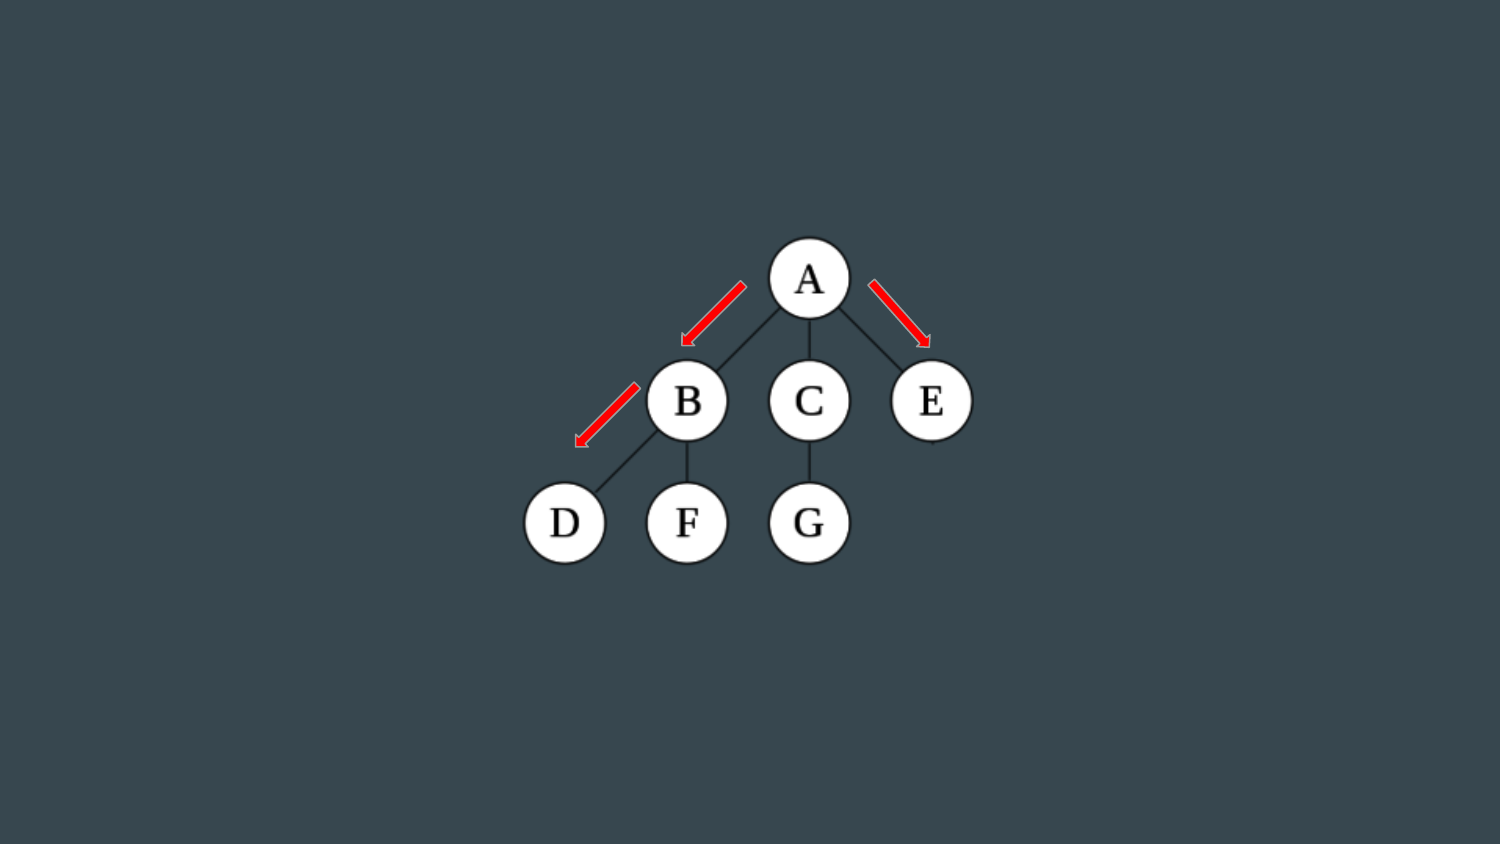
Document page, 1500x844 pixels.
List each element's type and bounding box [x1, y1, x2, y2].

picture [515, 231, 985, 612]
